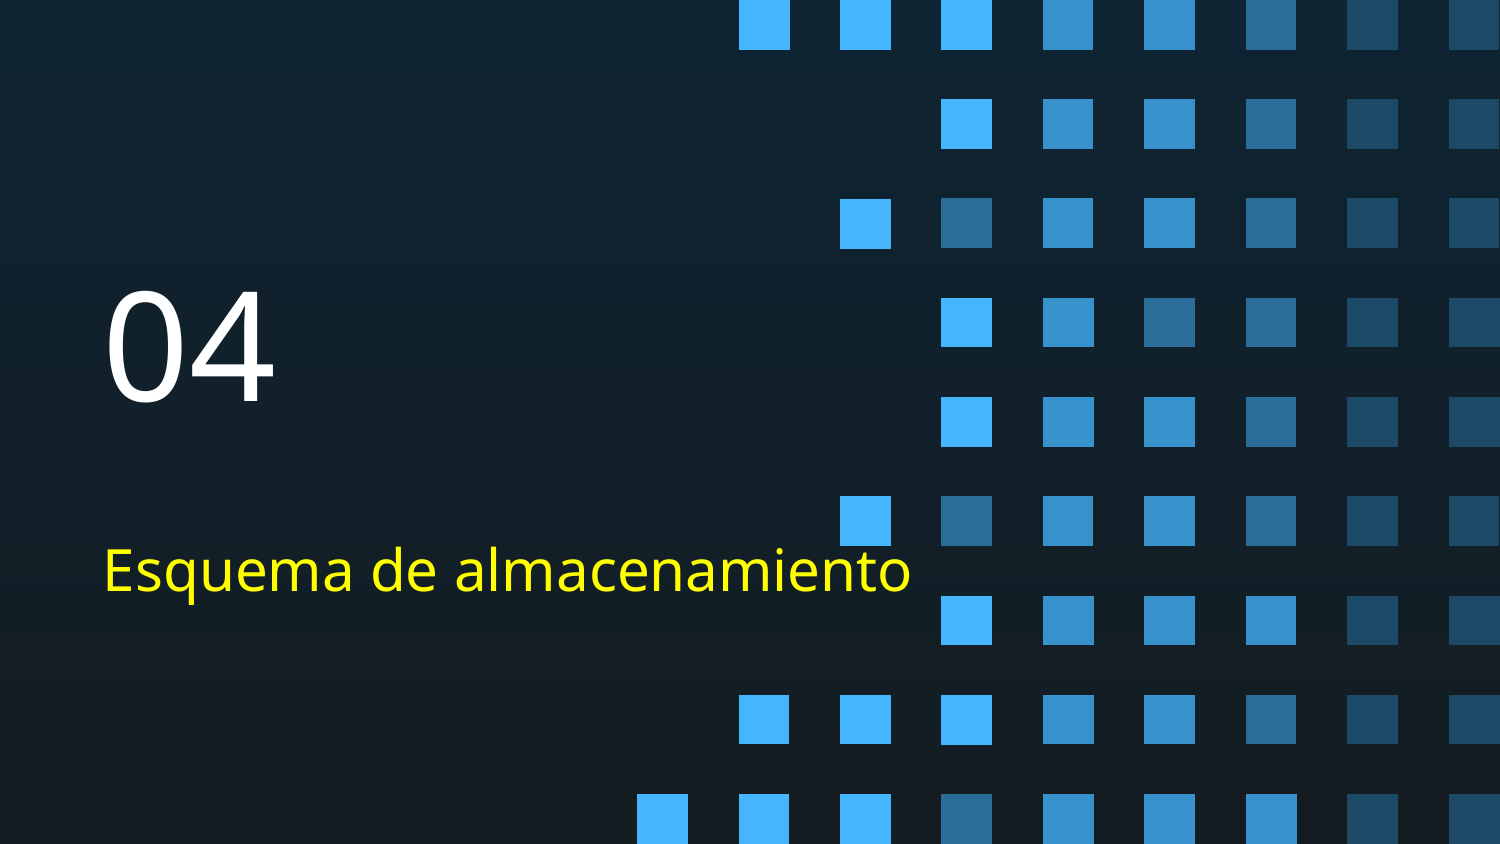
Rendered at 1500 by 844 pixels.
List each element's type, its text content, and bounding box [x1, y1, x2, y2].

title 04 [87, 259, 540, 422]
title Esquema de almacenamiento [87, 517, 945, 680]
